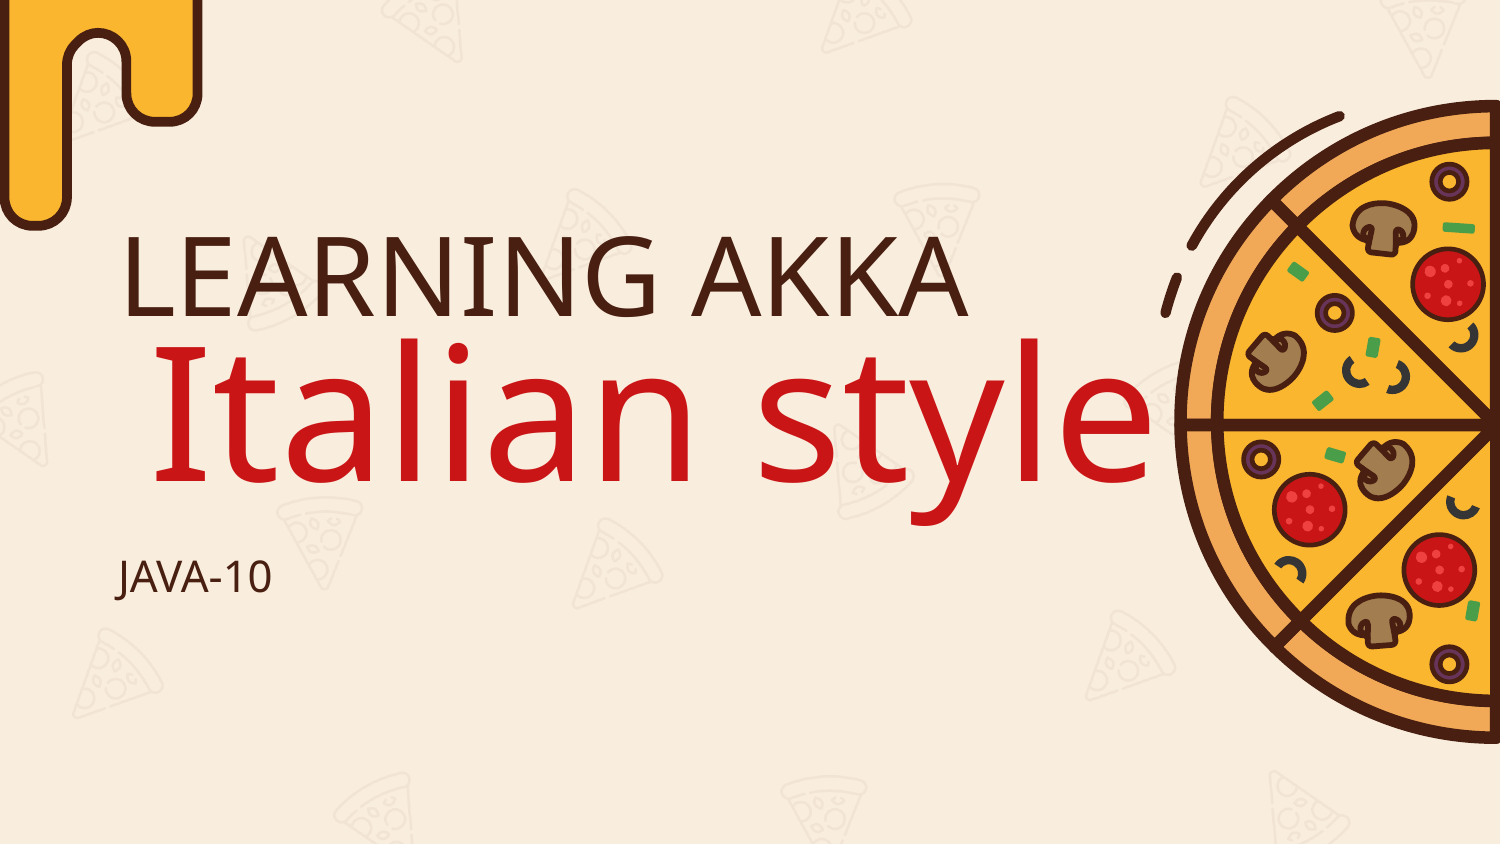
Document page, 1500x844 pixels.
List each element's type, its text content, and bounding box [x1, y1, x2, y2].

picture [0, 0, 1500, 844]
title LEARNING AKKA Italian style [118, 221, 1094, 528]
subtitle JAVA-10 [118, 527, 1046, 623]
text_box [1099, 79, 1500, 745]
